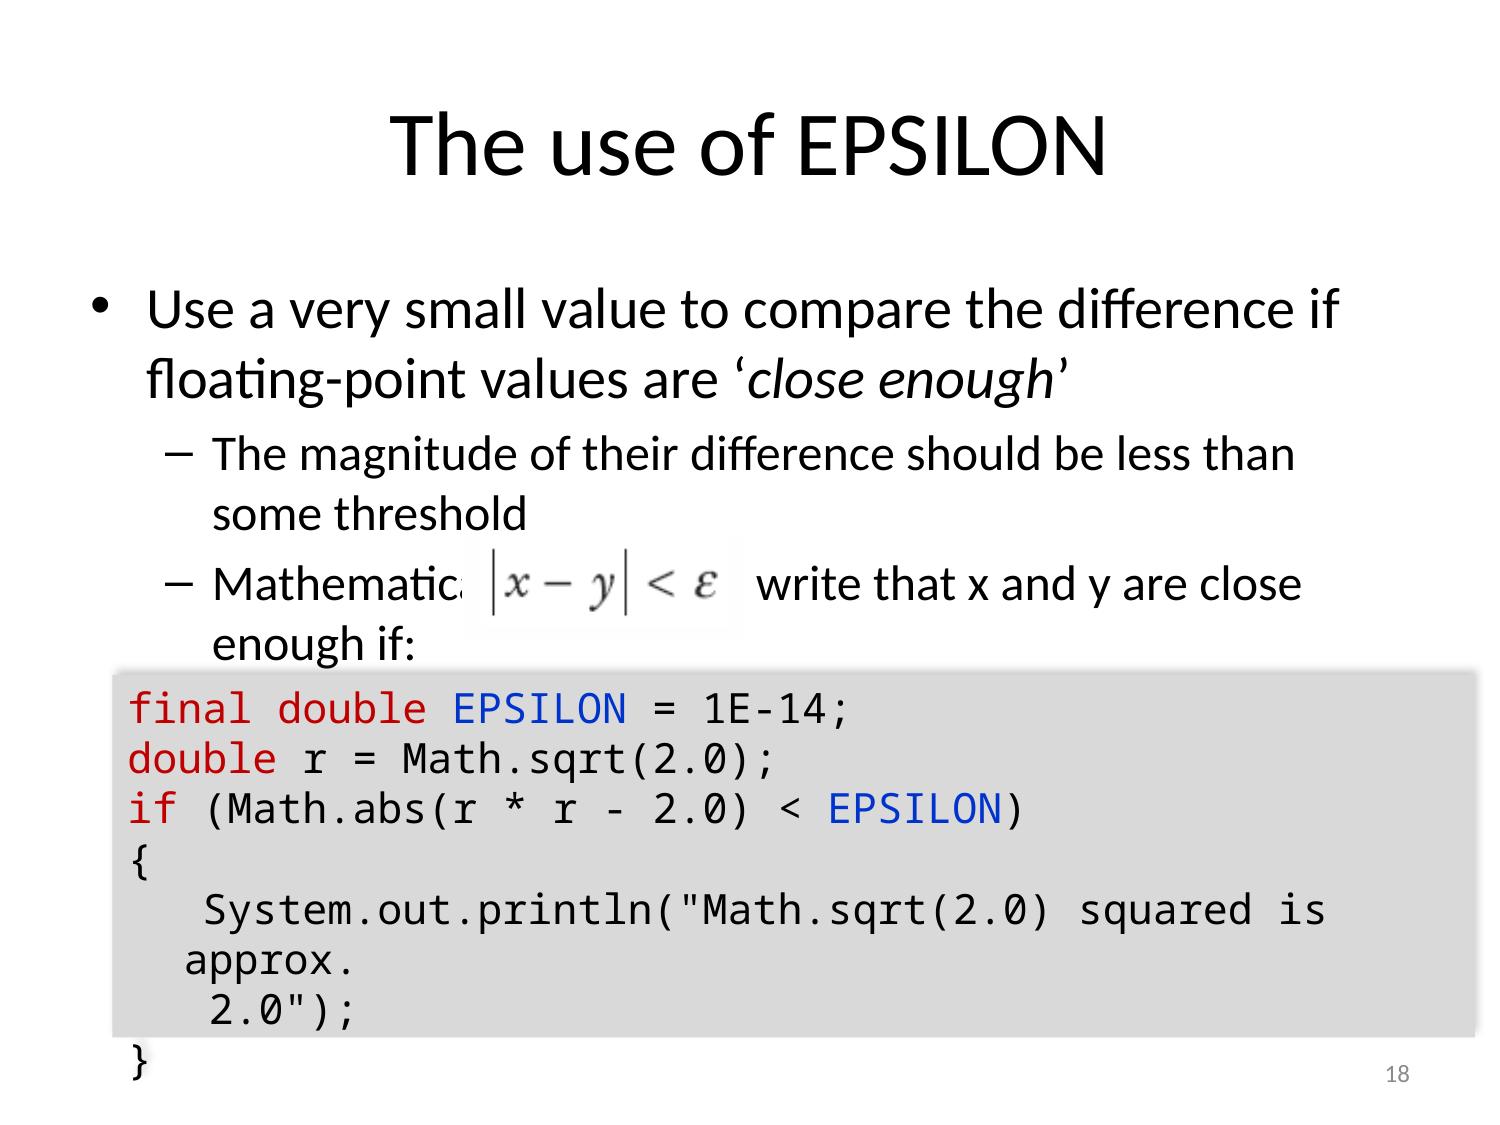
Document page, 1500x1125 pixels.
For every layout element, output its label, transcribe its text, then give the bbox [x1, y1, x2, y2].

slide_number 18 [1074, 1042, 1425, 1103]
list Use a very small value to compare the difference if floating-point values are ‘close enough’ The magnitude of their difference should be less than some threshold Mathematically, we would write that x and y are close enough if: [75, 262, 1425, 1005]
title The use of EPSILON [75, 45, 1425, 233]
text_box final double EPSILON = 1E-14; double r = Math.sqrt(2.0); if (Math.abs(r * r - 2.0) < EPSILON) { System.out.println("Math.sqrt(2.0) squared is approx. 2.0"); } [112, 674, 1475, 1038]
picture [462, 537, 745, 639]
